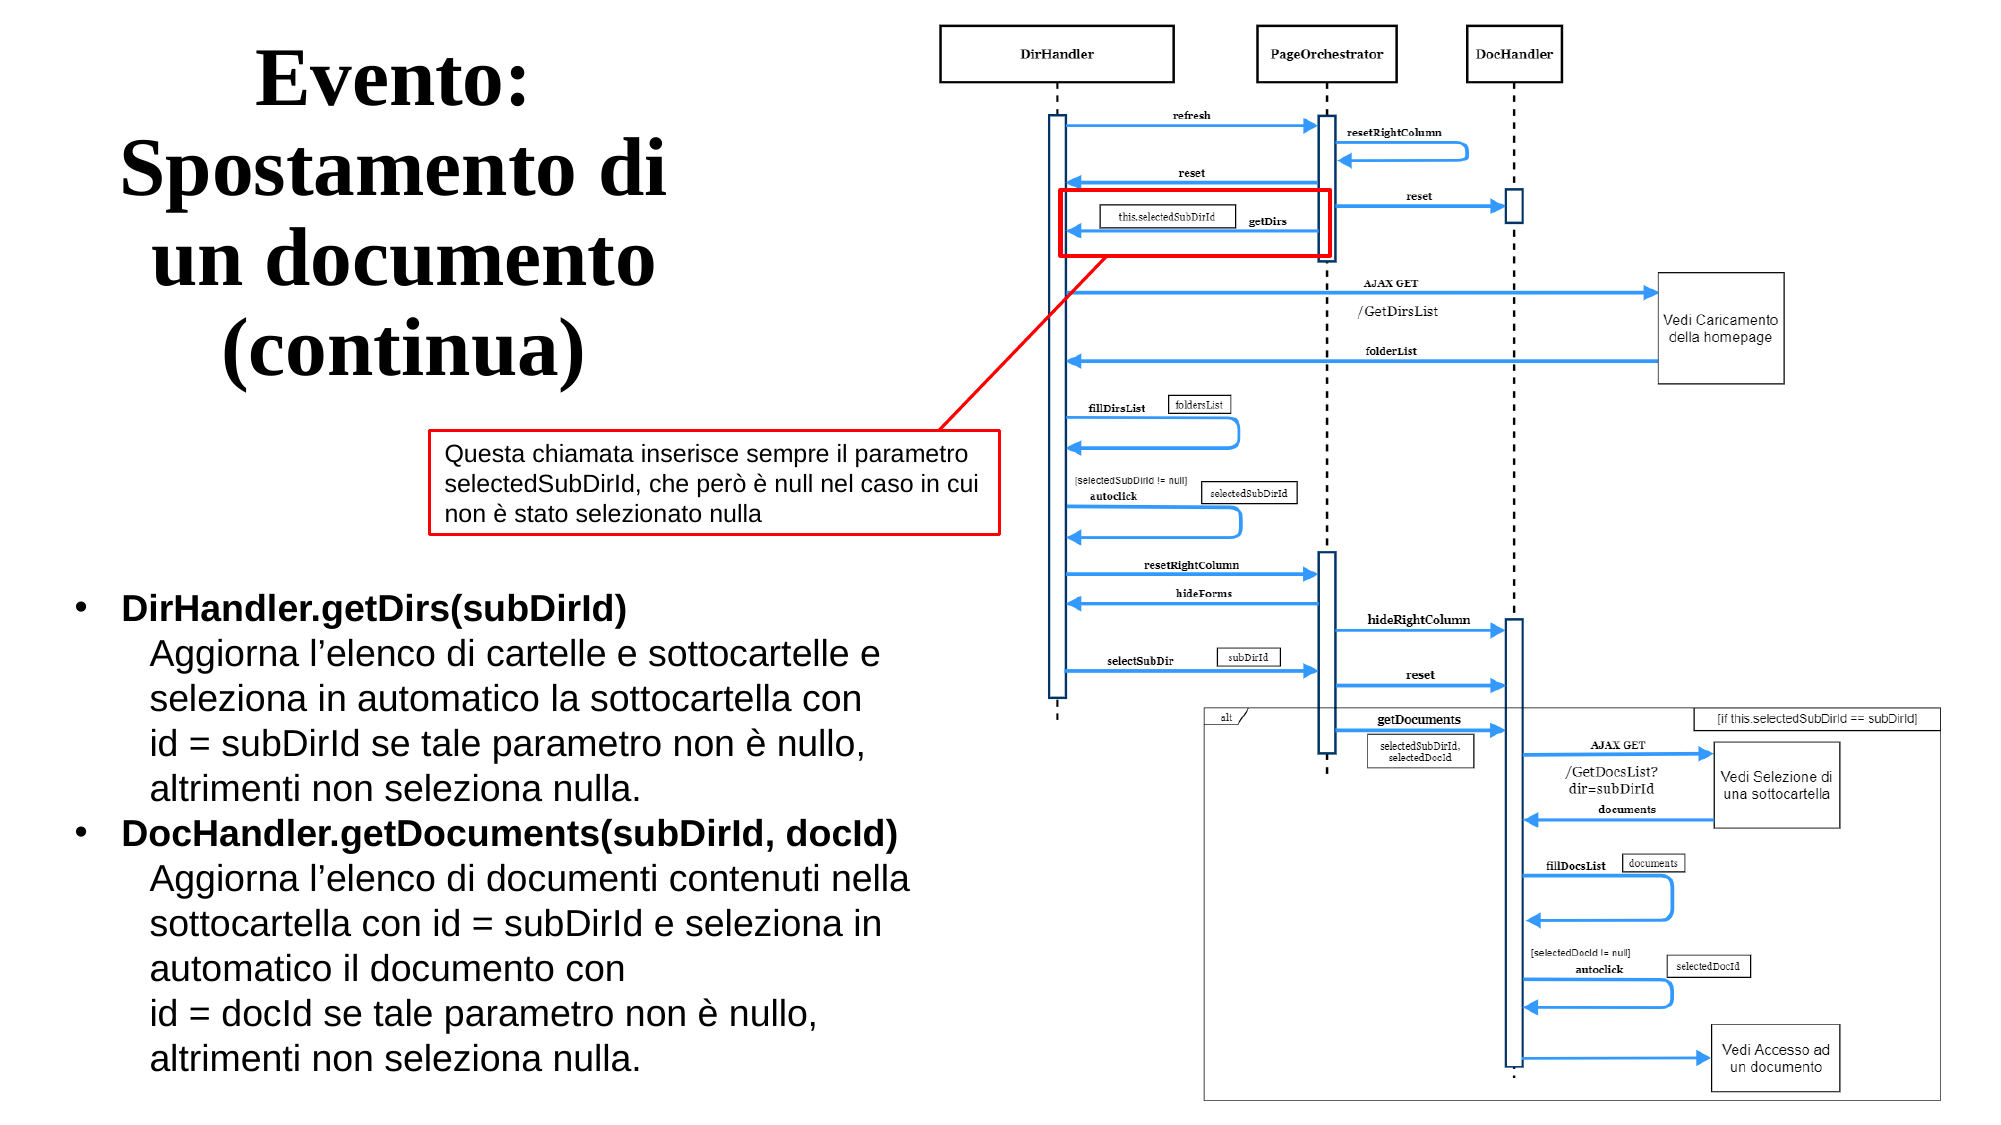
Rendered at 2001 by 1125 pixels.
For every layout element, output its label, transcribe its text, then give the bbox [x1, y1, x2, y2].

picture [939, 24, 1941, 1101]
text_box DirHandler.getDirs(subDirId) Aggiorna l’elenco di cartelle e sottocartelle e seleziona in automatico la sottocartella con id = subDirId se tale parametro non è nullo, altrimenti non seleziona nulla. DocHandler.getDocuments(subDirId, docId) Aggiorna l’elenco di documenti contenuti nella sottocartella con id = subDirId e seleziona in automatico il documento con id = docId se tale parametro non è nullo, altrimenti non seleziona nulla. [59, 576, 928, 1087]
text_box Evento: Spostamento di un documento (continua) [22, 37, 786, 390]
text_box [938, 256, 1107, 431]
text_box Questa chiamata inserisce sempre il parametro selectedSubDirId, che però è null nel caso in cui non è stato selezionato nulla [429, 430, 933, 535]
